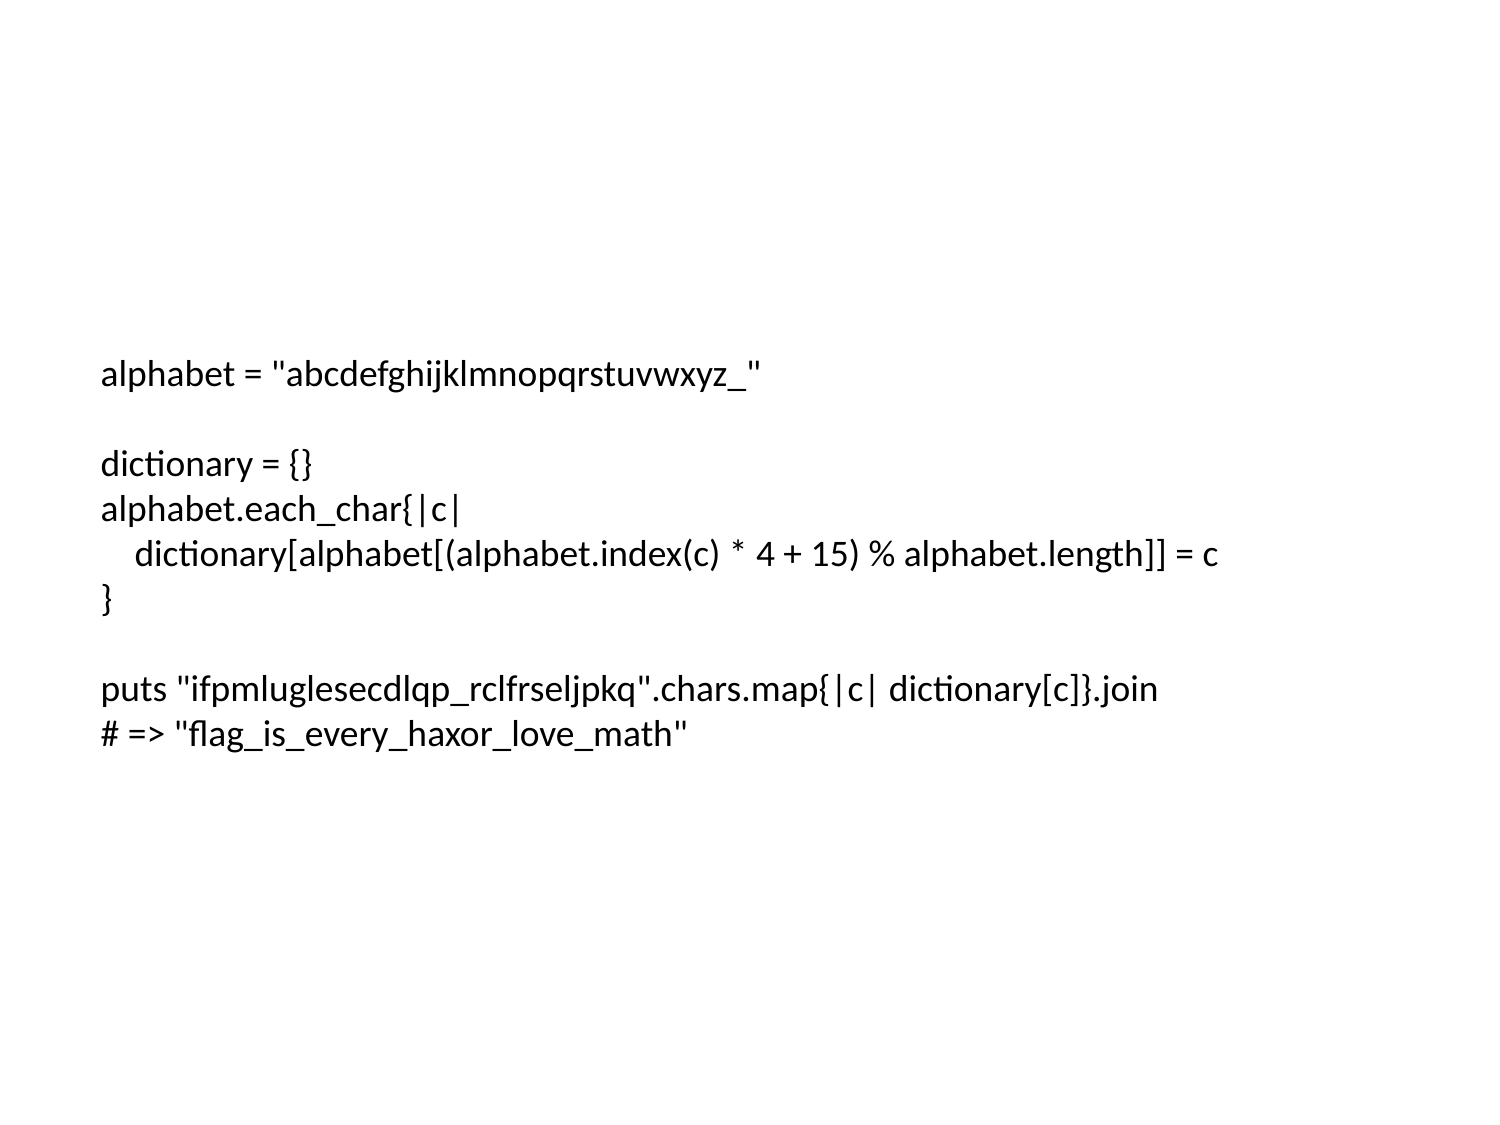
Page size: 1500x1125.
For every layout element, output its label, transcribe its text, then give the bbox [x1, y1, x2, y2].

text_box alphabet = "abcdefghijklmnopqrstuvwxyz_" dictionary = {} alphabet.each_char{|c| dictionary[alphabet[(alphabet.index(c) * 4 + 15) % alphabet.length]] = c } puts "ifpmluglesecdlqp_rclfrseljpkq".chars.map{|c| dictionary[c]}.join # => "flag_is_every_haxor_love_math" [85, 341, 1265, 762]
